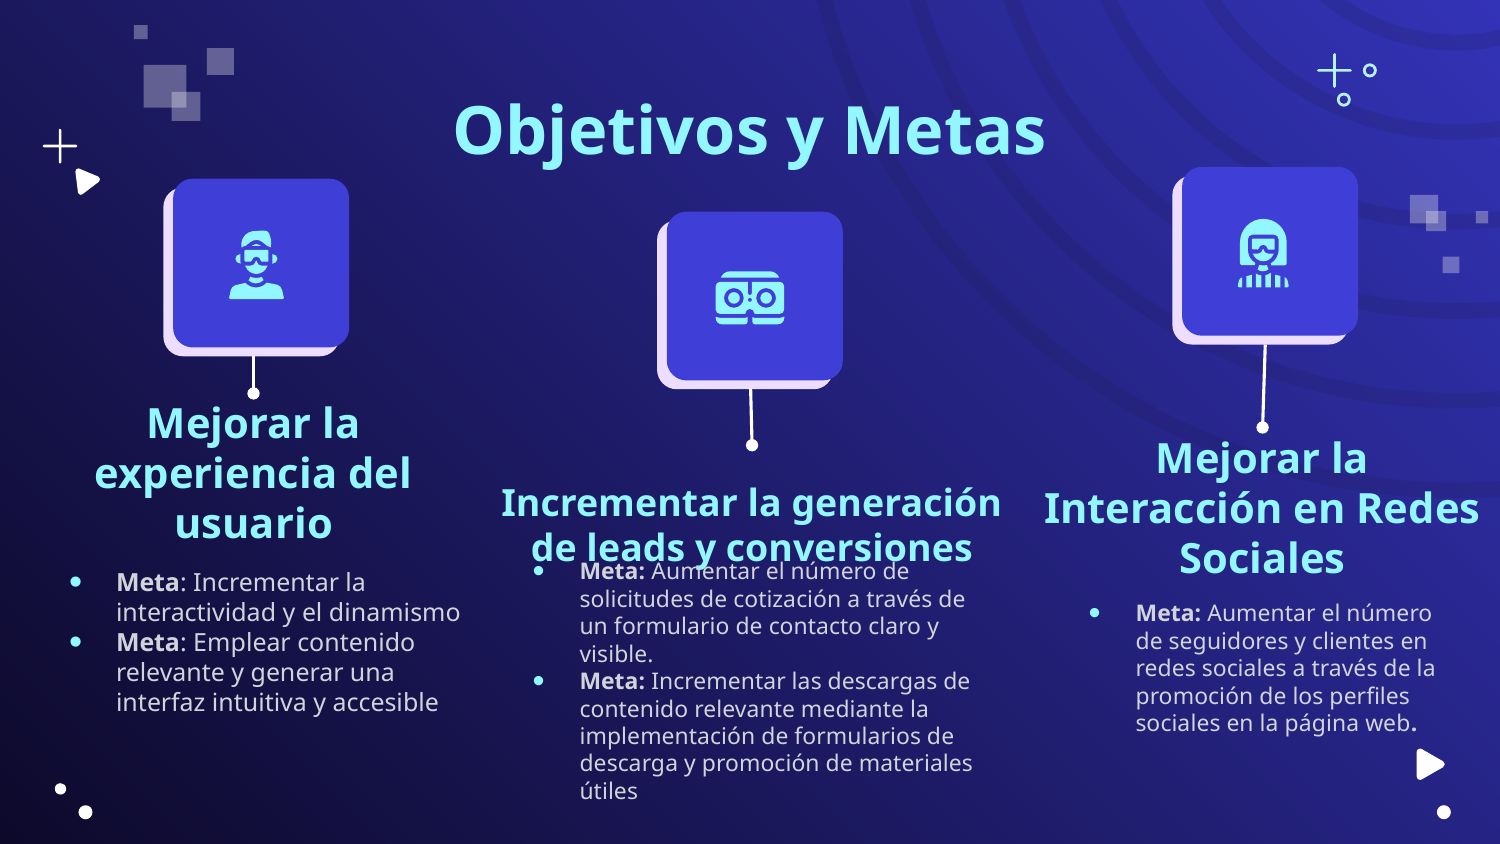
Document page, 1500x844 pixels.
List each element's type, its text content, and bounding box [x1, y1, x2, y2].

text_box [1237, 218, 1290, 288]
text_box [656, 211, 843, 390]
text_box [1262, 344, 1266, 428]
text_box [715, 271, 785, 325]
title Objetivos y Metas [118, 88, 1382, 167]
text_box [228, 230, 285, 300]
text_box Mejorar la Interacción en Redes Sociales [1027, 427, 1498, 586]
text_box Incrementar la generación de leads y conversiones [459, 445, 1027, 560]
text_box Meta: Aumentar el número de solicitudes de cotización a través de un formulario de contacto claro y visible. Meta: Incrementar las descargas de contenido relevante mediante la implementación de formularios de descarga y promoción de materiales útiles [442, 560, 1014, 800]
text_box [1172, 166, 1359, 345]
text_box Mejorar la experiencia del usuario [32, 393, 475, 531]
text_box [163, 178, 350, 357]
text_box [749, 398, 753, 446]
text_box Meta: Aumentar el número de seguidores y clientes en redes sociales a través de la promoción de los perfiles sociales en la página web. [998, 548, 1479, 787]
text_box Meta: Incrementar la interactividad y el dinamismo Meta: Emplear contenido relevante y generar una interfaz intuitiva y accesible [0, 531, 459, 752]
